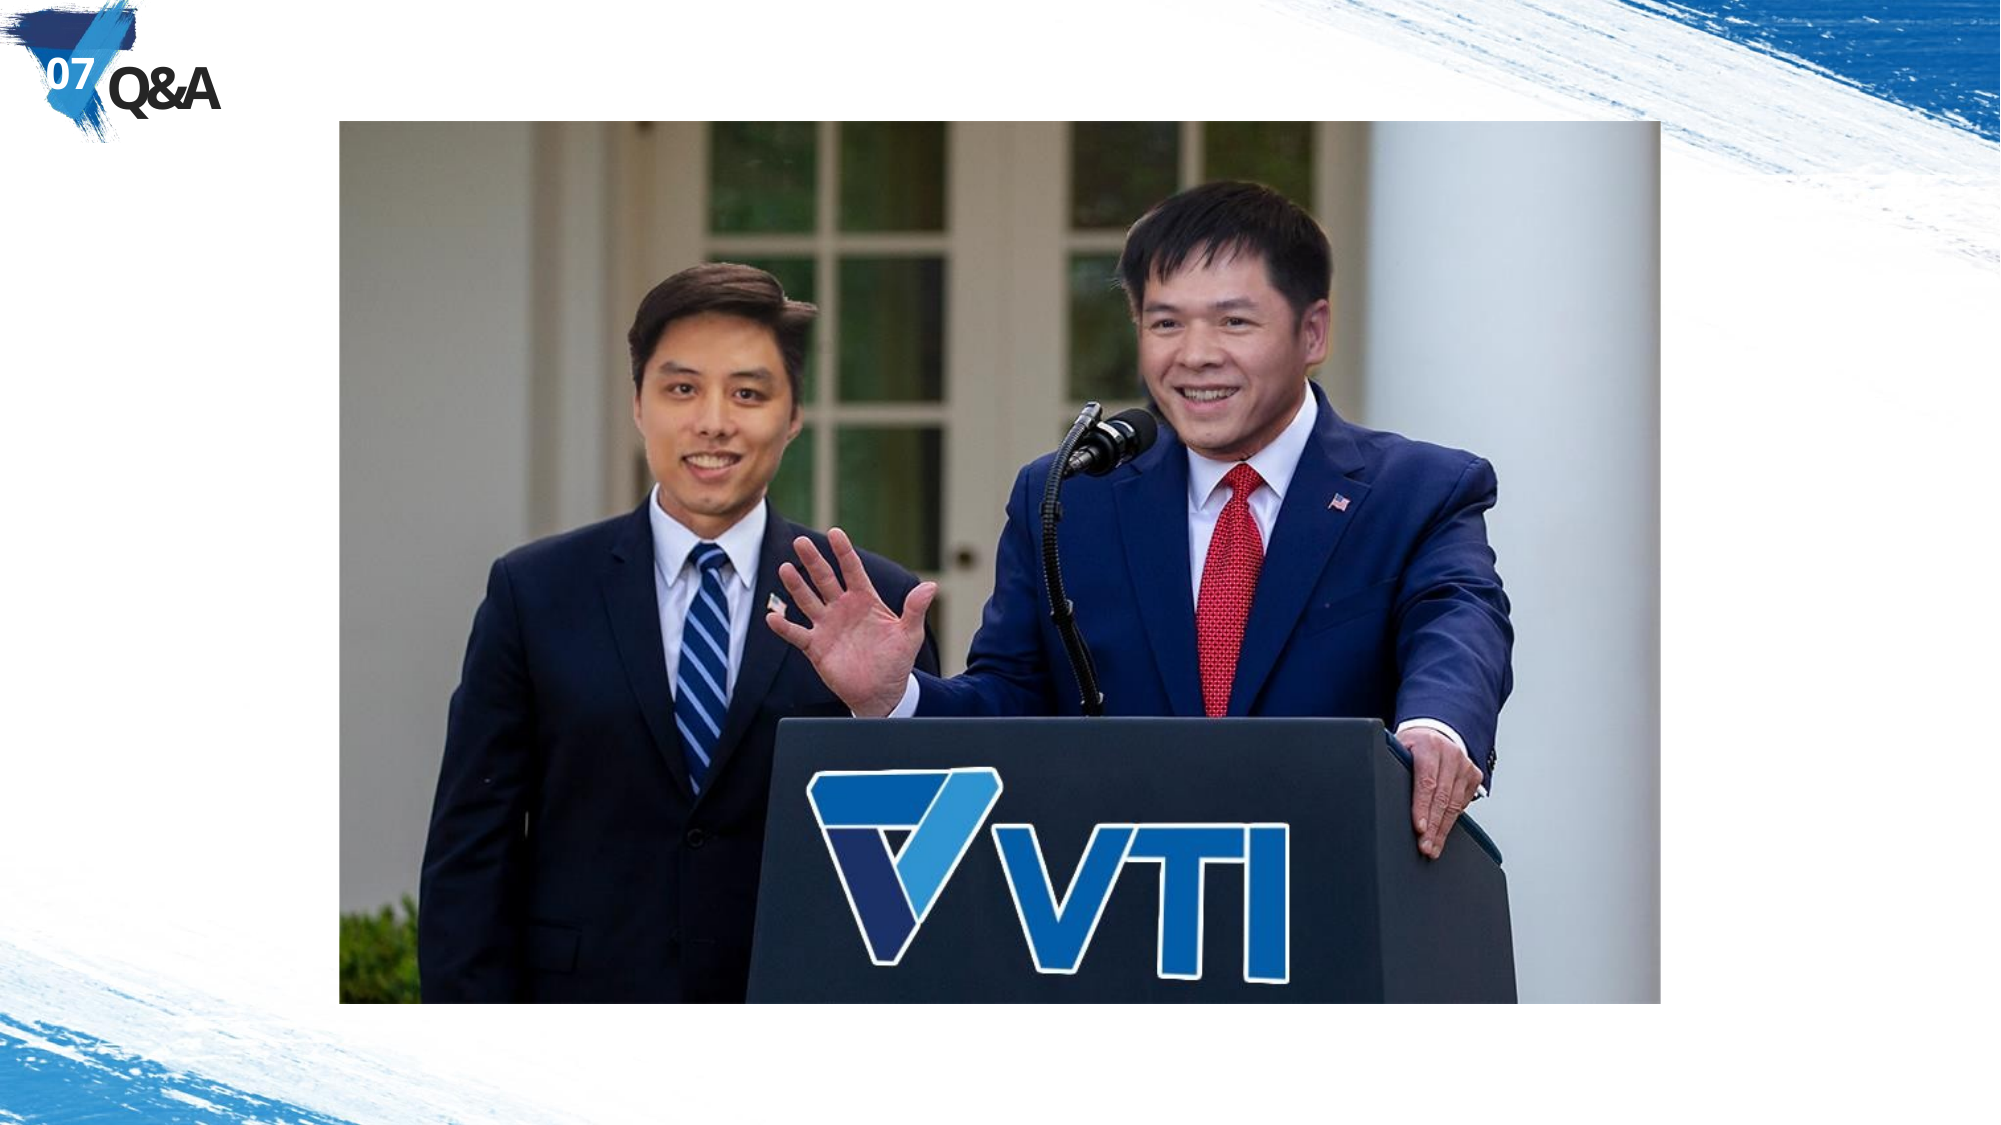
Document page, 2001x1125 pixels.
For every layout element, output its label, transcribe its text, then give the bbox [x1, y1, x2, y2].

text_box [339, 121, 1661, 1004]
picture [0, 0, 2000, 1125]
text_box [0, 0, 156, 143]
title 07 Q&A [39, 32, 259, 223]
